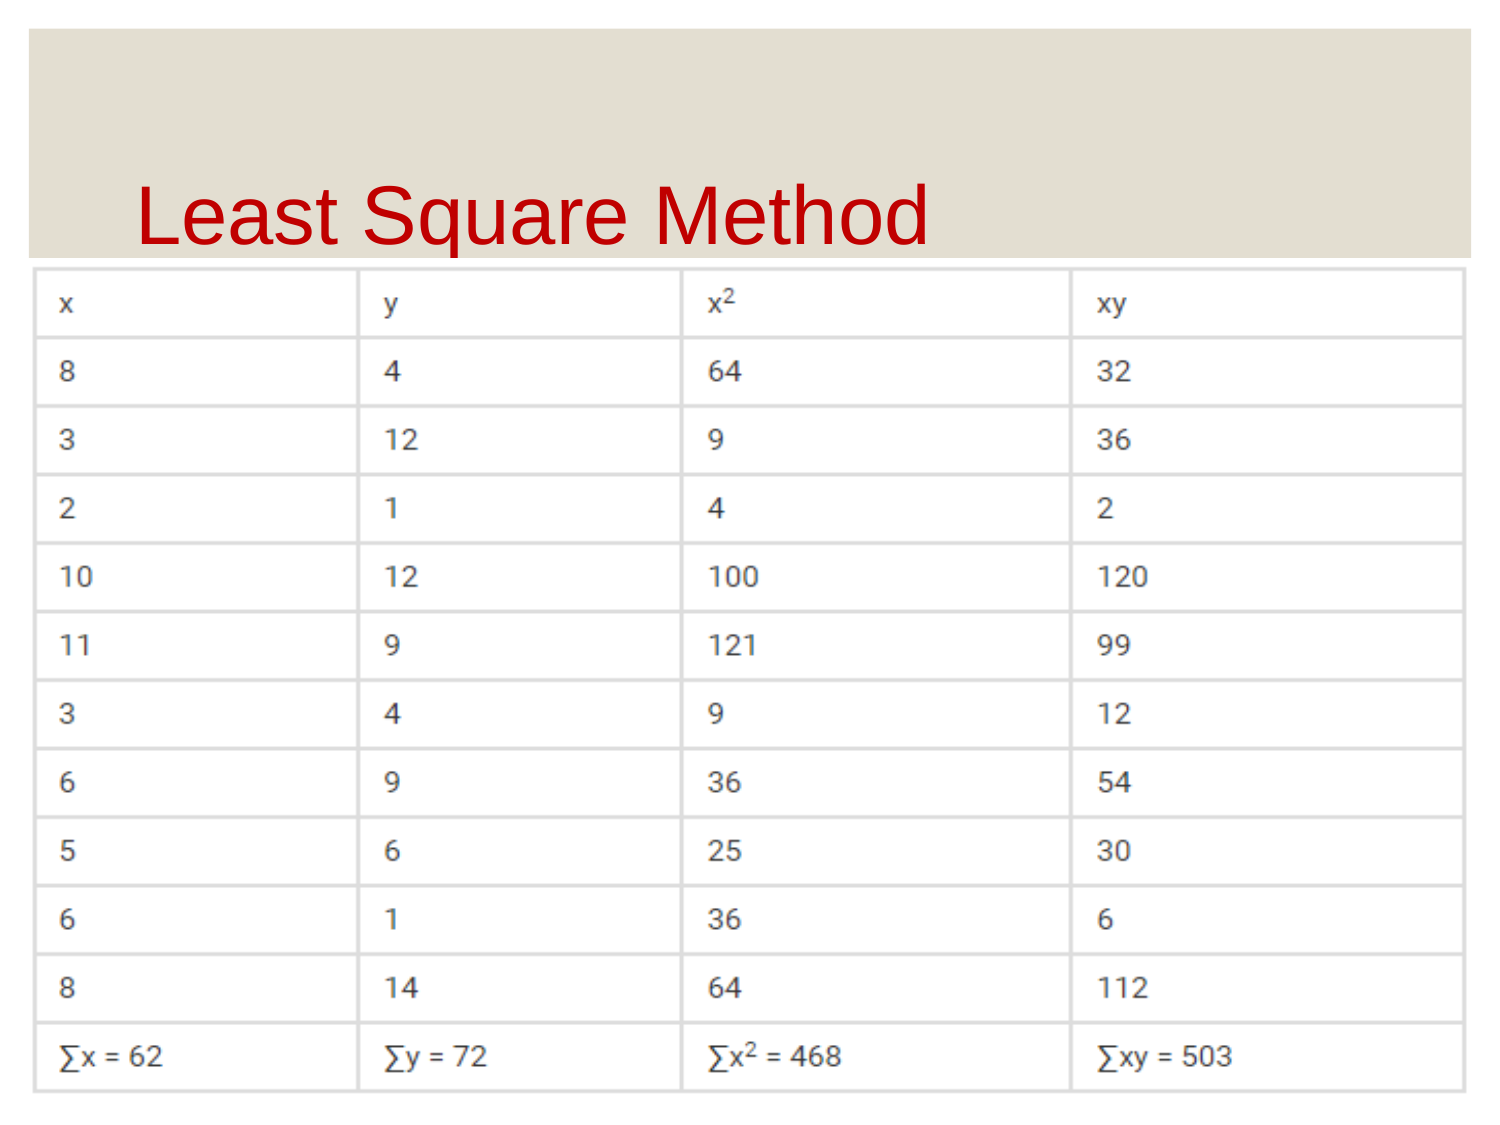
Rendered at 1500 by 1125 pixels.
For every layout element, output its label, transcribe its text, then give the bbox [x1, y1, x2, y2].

picture [22, 258, 1473, 1104]
title Least Square Method [120, 105, 1380, 255]
